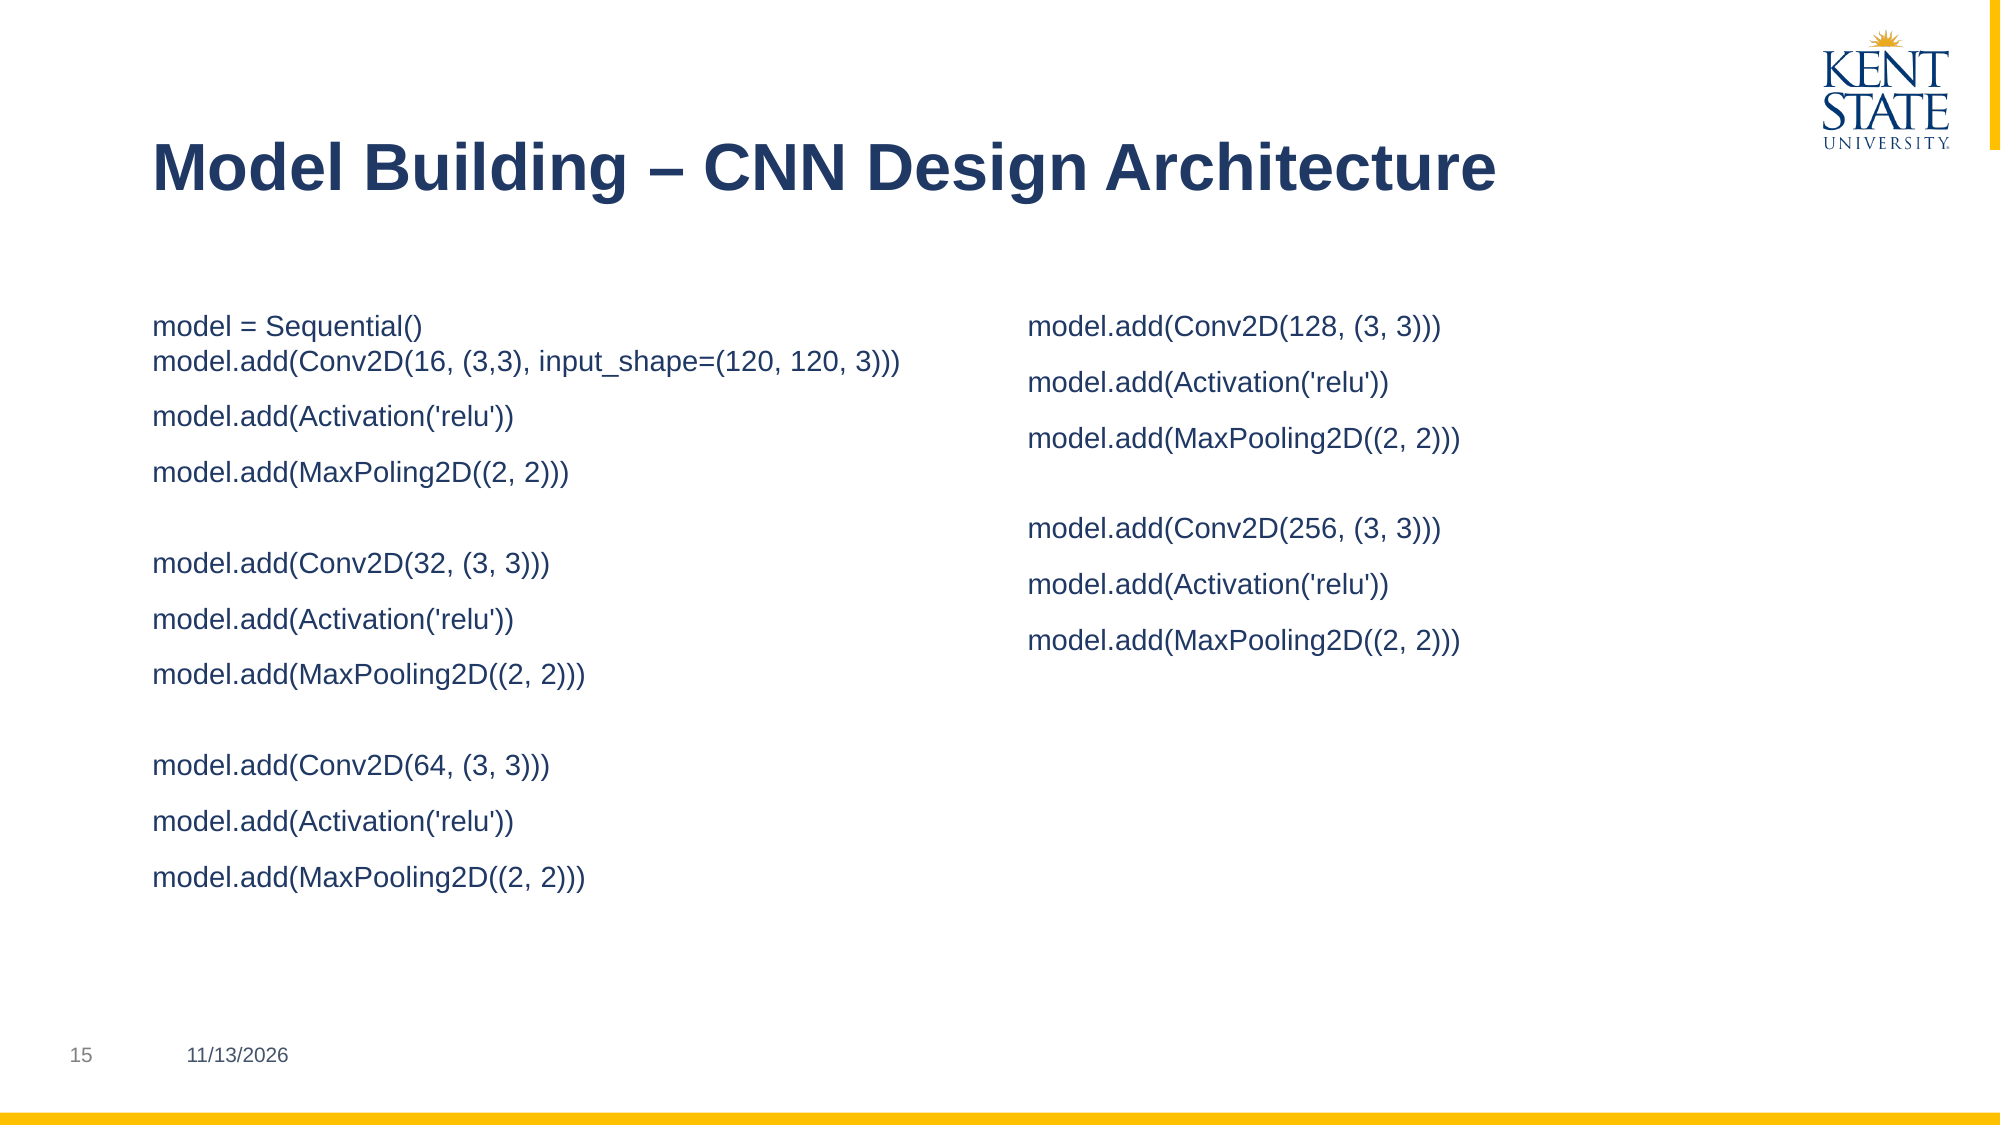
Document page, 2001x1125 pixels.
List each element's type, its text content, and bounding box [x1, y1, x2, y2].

list model = Sequential() model.add(Conv2D(16, (3,3), input_shape=(120, 120, 3))) model.add(Activation('relu')) model.add(MaxPoling2D((2, 2))) model.add(Conv2D(32, (3, 3))) model.add(Activation('relu')) model.add(MaxPooling2D((2, 2))) model.add(Conv2D(64, (3, 3))) model.add(Activation('relu')) model.add(MaxPooling2D((2, 2))) [137, 299, 988, 1014]
title Model Building – CNN Design Architecture [137, 59, 1863, 278]
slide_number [137, 1024, 338, 1085]
list model.add(Conv2D(128, (3, 3))) model.add(Activation('relu')) model.add(MaxPooling2D((2, 2))) model.add(Conv2D(256, (3, 3))) model.add(Activation('relu')) model.add(MaxPooling2D((2, 2))) [1012, 299, 1863, 1014]
